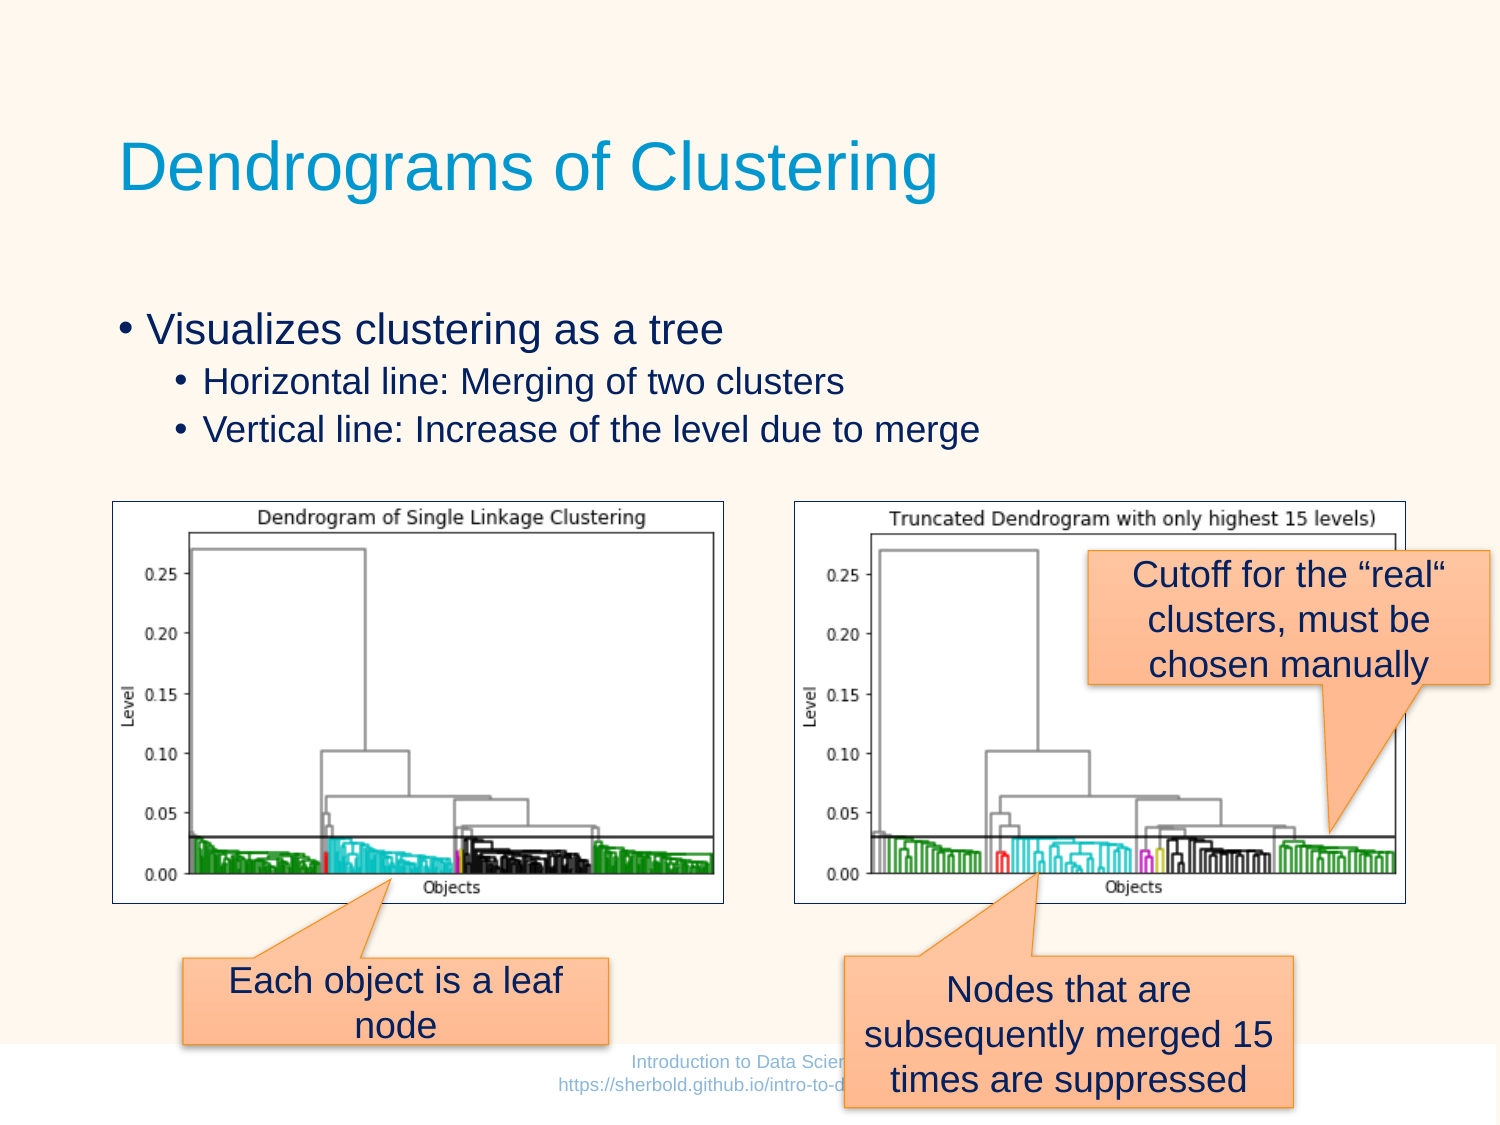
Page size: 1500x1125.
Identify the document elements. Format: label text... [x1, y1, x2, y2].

text_box Nodes that are subsequently merged 15 times are suppressed [843, 911, 1294, 1109]
list Visualizes clustering as a tree Horizontal line: Merging of two clusters Vertical line: Increase of the level due to merge [103, 299, 1397, 1014]
text_box Each object is a leaf node [182, 913, 610, 1046]
text_box Cutoff for the “real“ clusters, must be chosen manually [1411, 550, 1491, 705]
footer Introduction to Data Science https://sherbold.github.io/intro-to-data-science [496, 1042, 839, 1103]
picture [112, 501, 724, 904]
picture [794, 501, 1406, 904]
title Dendrograms of Clustering [103, 59, 1397, 278]
